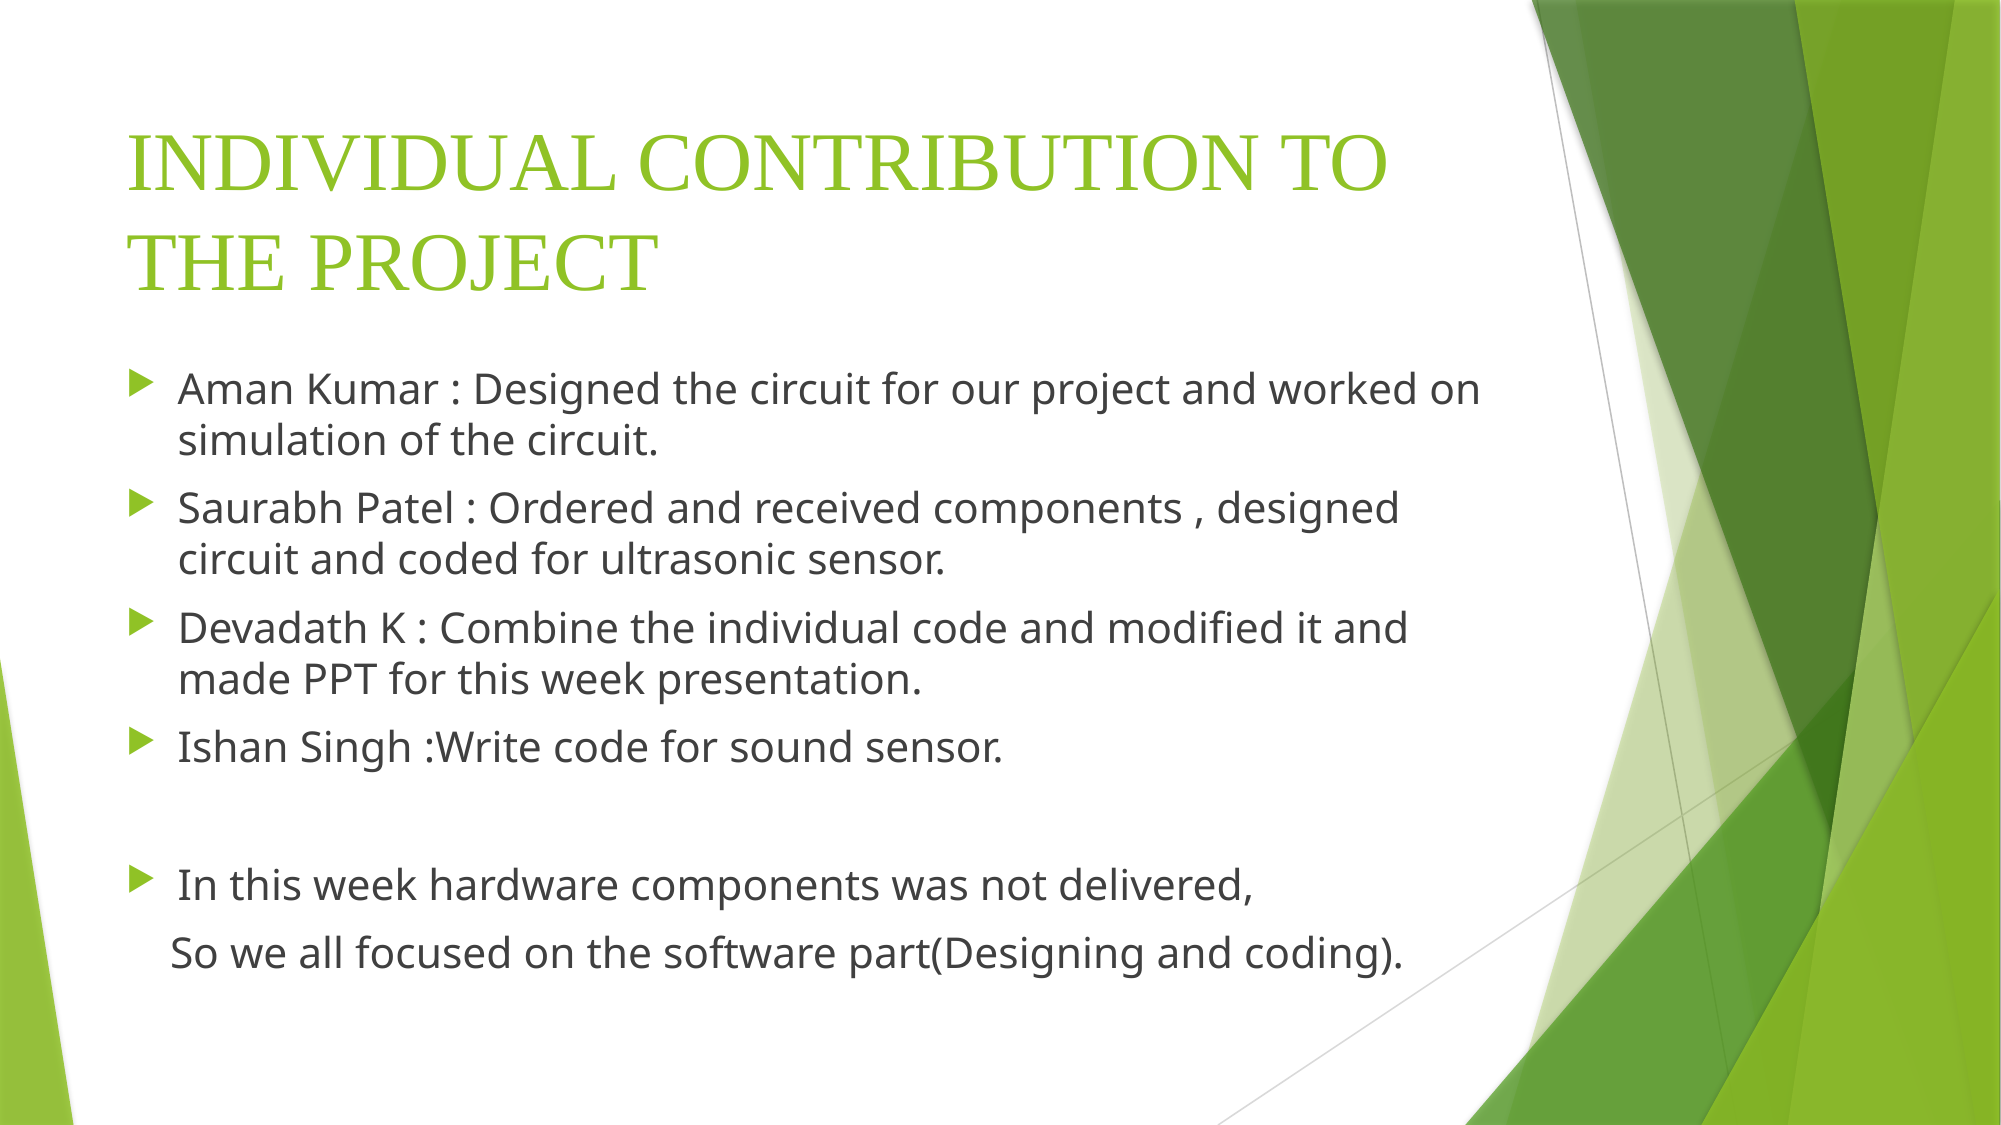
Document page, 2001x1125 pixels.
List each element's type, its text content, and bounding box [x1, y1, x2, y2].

title INDIVIDUAL CONTRIBUTION TO THE PROJECT [111, 99, 1522, 317]
list Aman Kumar : Designed the circuit for our project and worked on simulation of the circuit. Saurabh Patel : Ordered and received components , designed circuit and coded for ultrasonic sensor. Devadath K : Combine the individual code and modified it and made PPT for this week presentation. Ishan Singh :Write code for sound sensor. In this week hardware components was not delivered, So we all focused on the software part(Designing and coding). [111, 354, 1522, 992]
